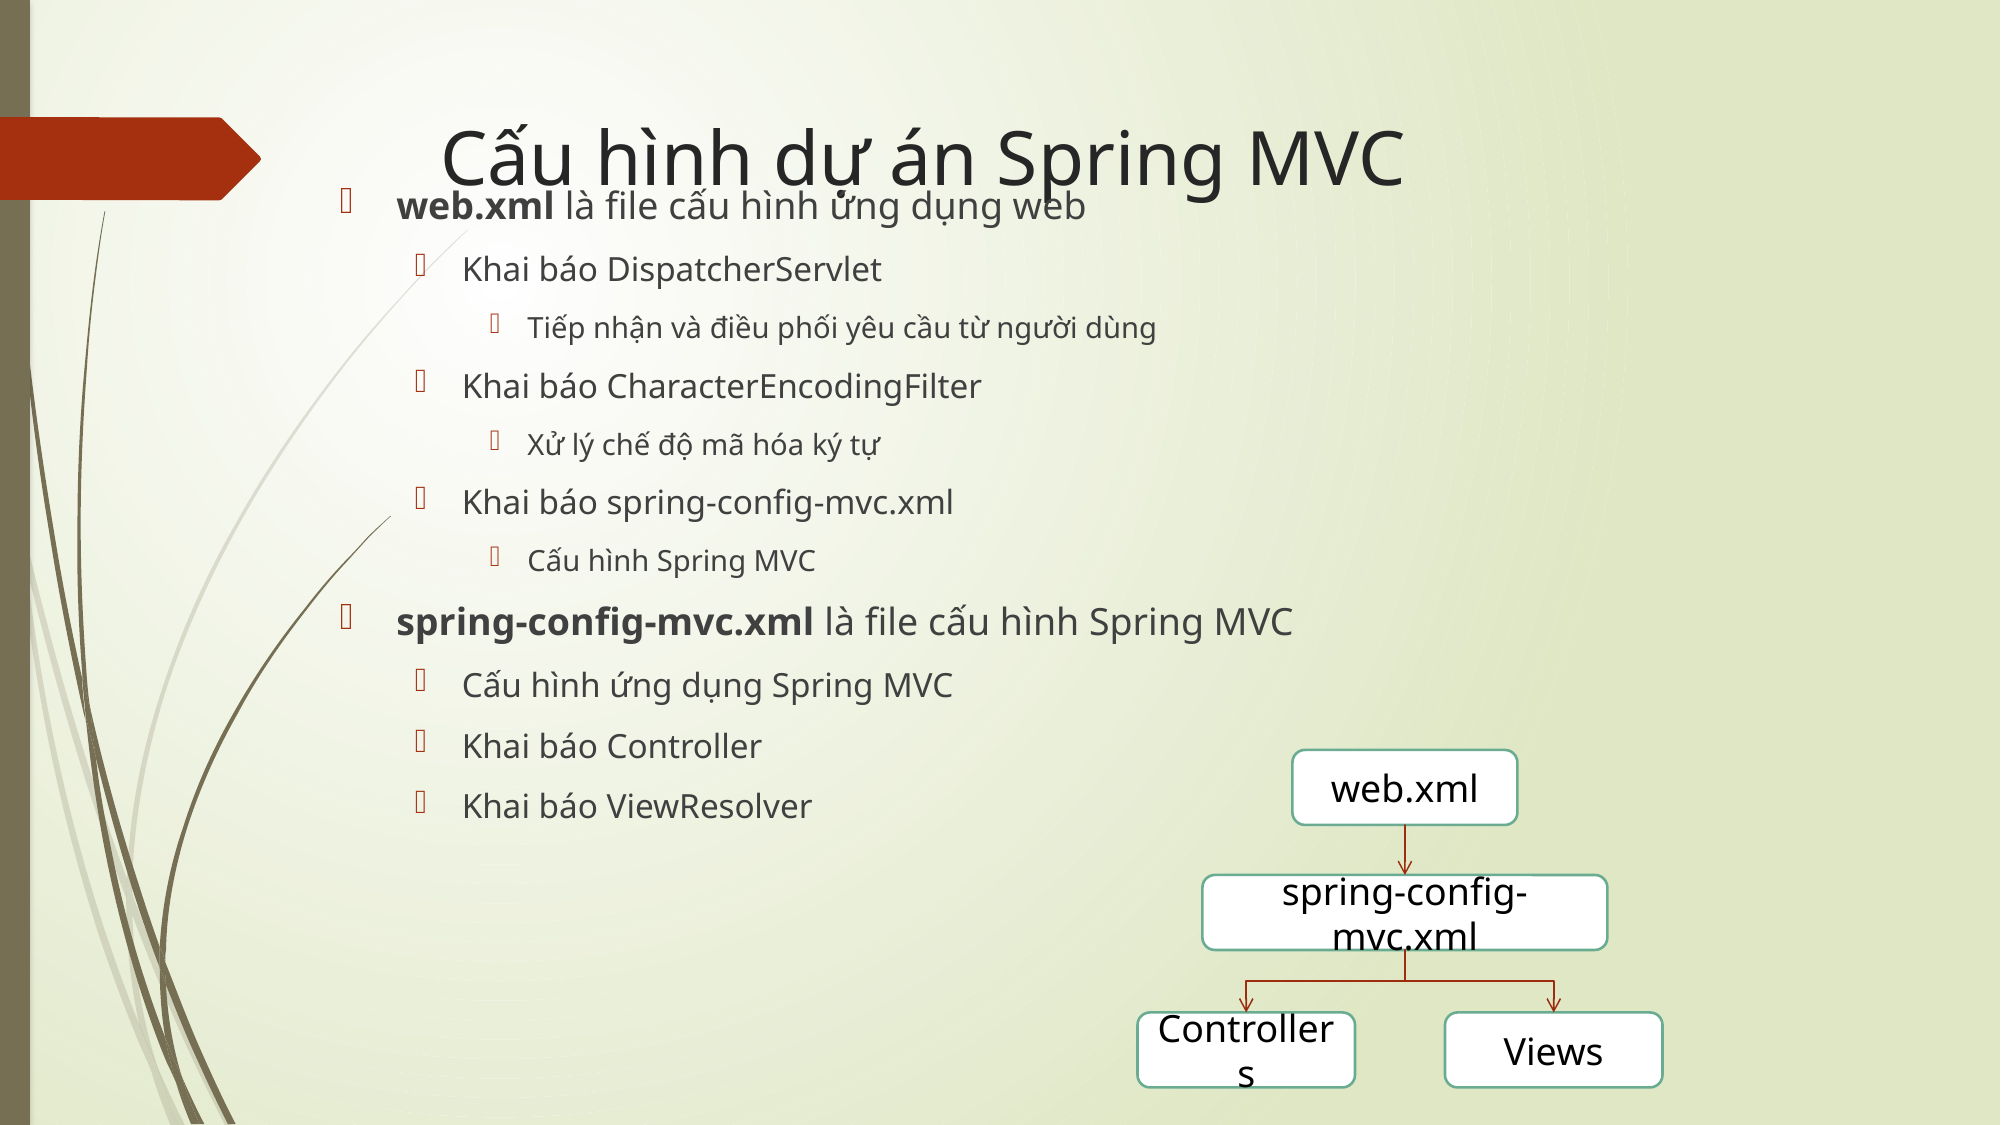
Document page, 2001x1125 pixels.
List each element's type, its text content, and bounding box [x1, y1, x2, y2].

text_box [1447, 906, 1511, 1056]
text_box Views [1443, 1011, 1664, 1089]
title Cấu hình dự án Spring MVC [425, 102, 1888, 313]
text_box Controllers [1136, 1011, 1357, 1089]
list web.xml là file cấu hình ứng dụng web Khai báo DispatcherServlet Tiếp nhận và điều phối yêu cầu từ người dùng Khai báo CharacterEncodingFilter Xử lý chế độ mã hóa ký tự Khai báo spring-config-mvc.xml Cấu hình Spring MVC spring-config-mvc.xml là file cấu hình Spring MVC Cấu hình ứng dụng Spring MVC Khai báo Controller Khai báo ViewResolver [324, 174, 1663, 1100]
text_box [1294, 901, 1357, 1061]
text_box web.xml [1291, 748, 1519, 827]
text_box spring-config-mvc.xml [1201, 873, 1609, 952]
